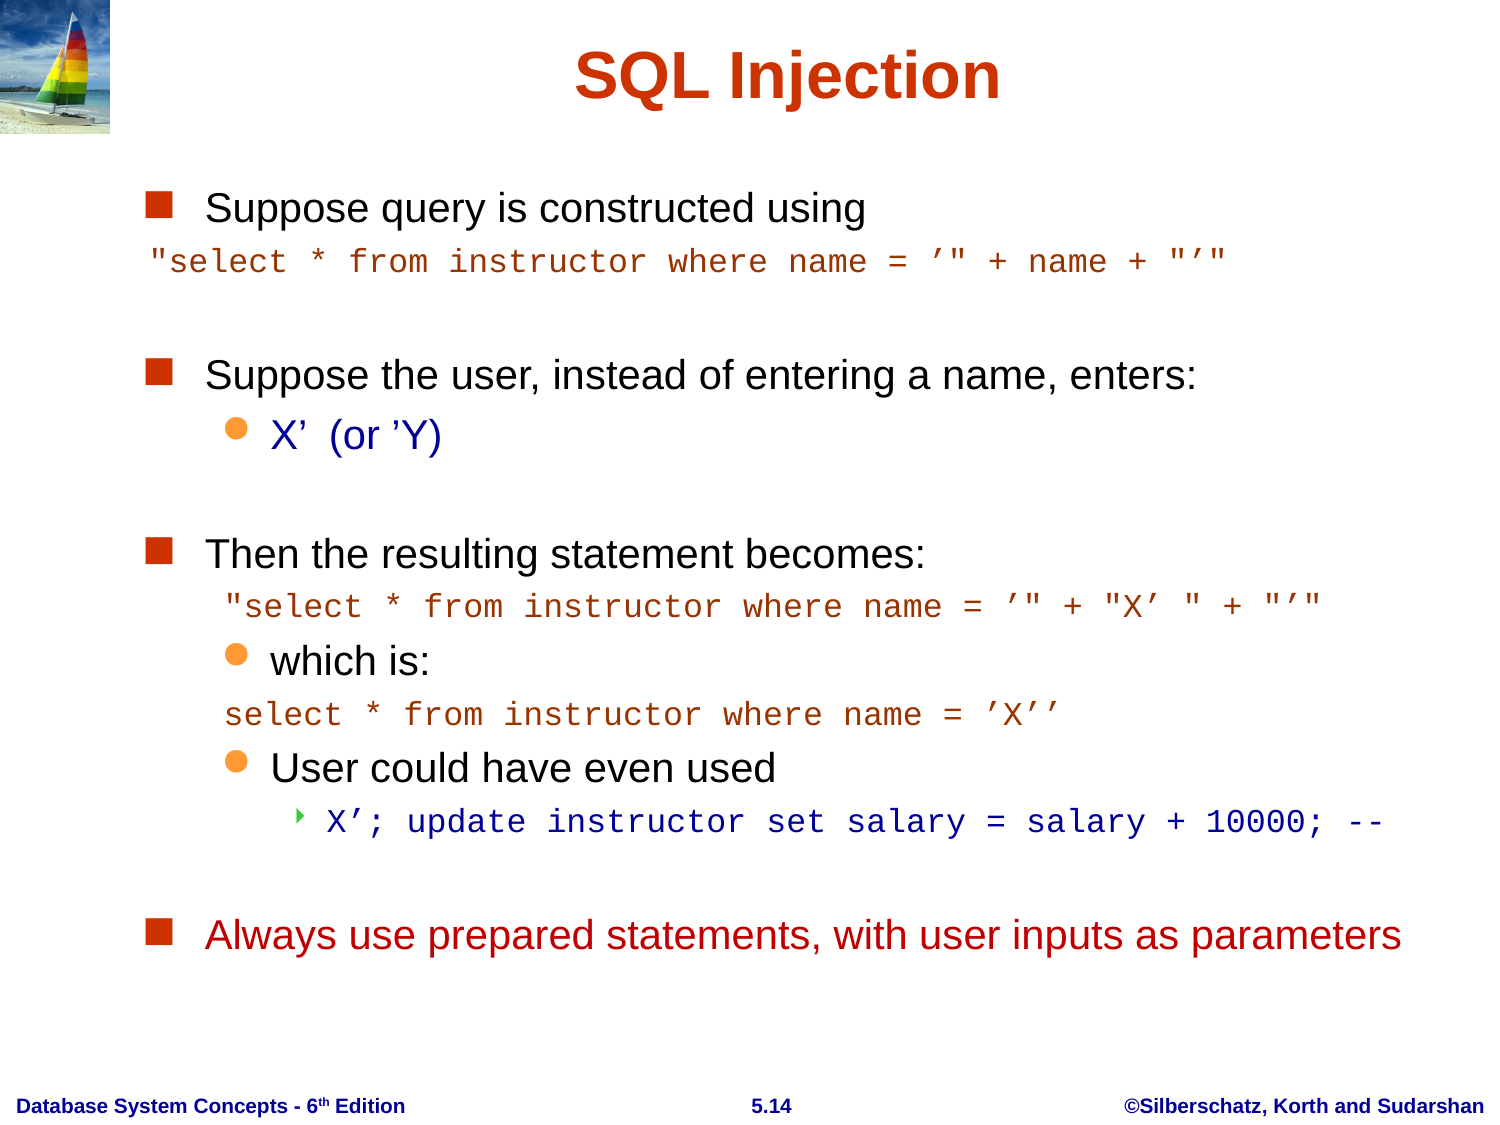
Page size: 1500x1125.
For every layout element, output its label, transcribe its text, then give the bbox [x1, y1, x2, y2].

picture [0, 0, 110, 134]
list Suppose query is constructed using "select * from instructor where name = ’" + name + "’" Suppose the user, instead of entering a name, enters: X’ (or ’Y) Then the resulting statement becomes: "select * from instructor where name = ’" + "X’ " + "’" which is: select * from instructor where name = ’X’’ User could have even used X’; update instructor set salary = salary + 10000; -- Always use prepared statements, with user inputs as parameters [133, 179, 1431, 1024]
title SQL Injection [125, 18, 1452, 120]
